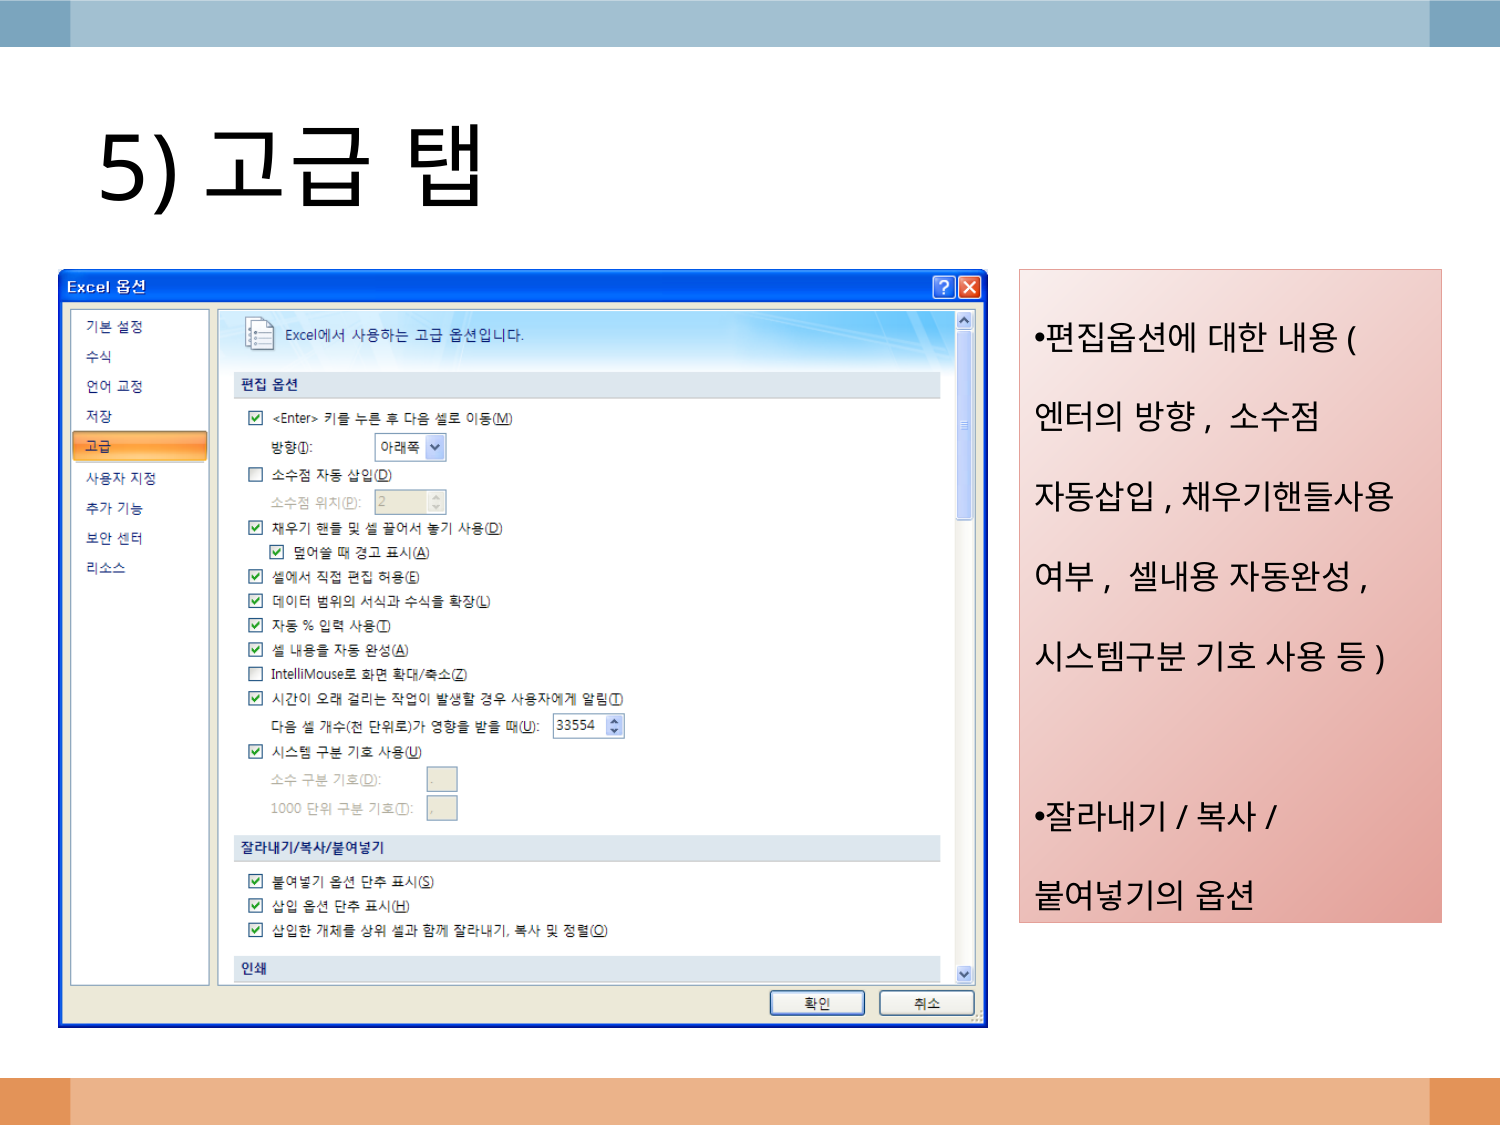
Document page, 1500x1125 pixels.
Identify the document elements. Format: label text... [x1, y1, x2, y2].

text_box 편집옵션에 대한 내용(엔터의 방향, 소수점 자동삽입,채우기핸들사용 여부, 셀내용 자동완성, 시스템구분 기호 사용 등) 잘라내기/복사/붙여넣기의 옵션 [1019, 269, 1442, 923]
title 5)고급 탭 [82, 70, 1425, 258]
picture [58, 269, 988, 1028]
